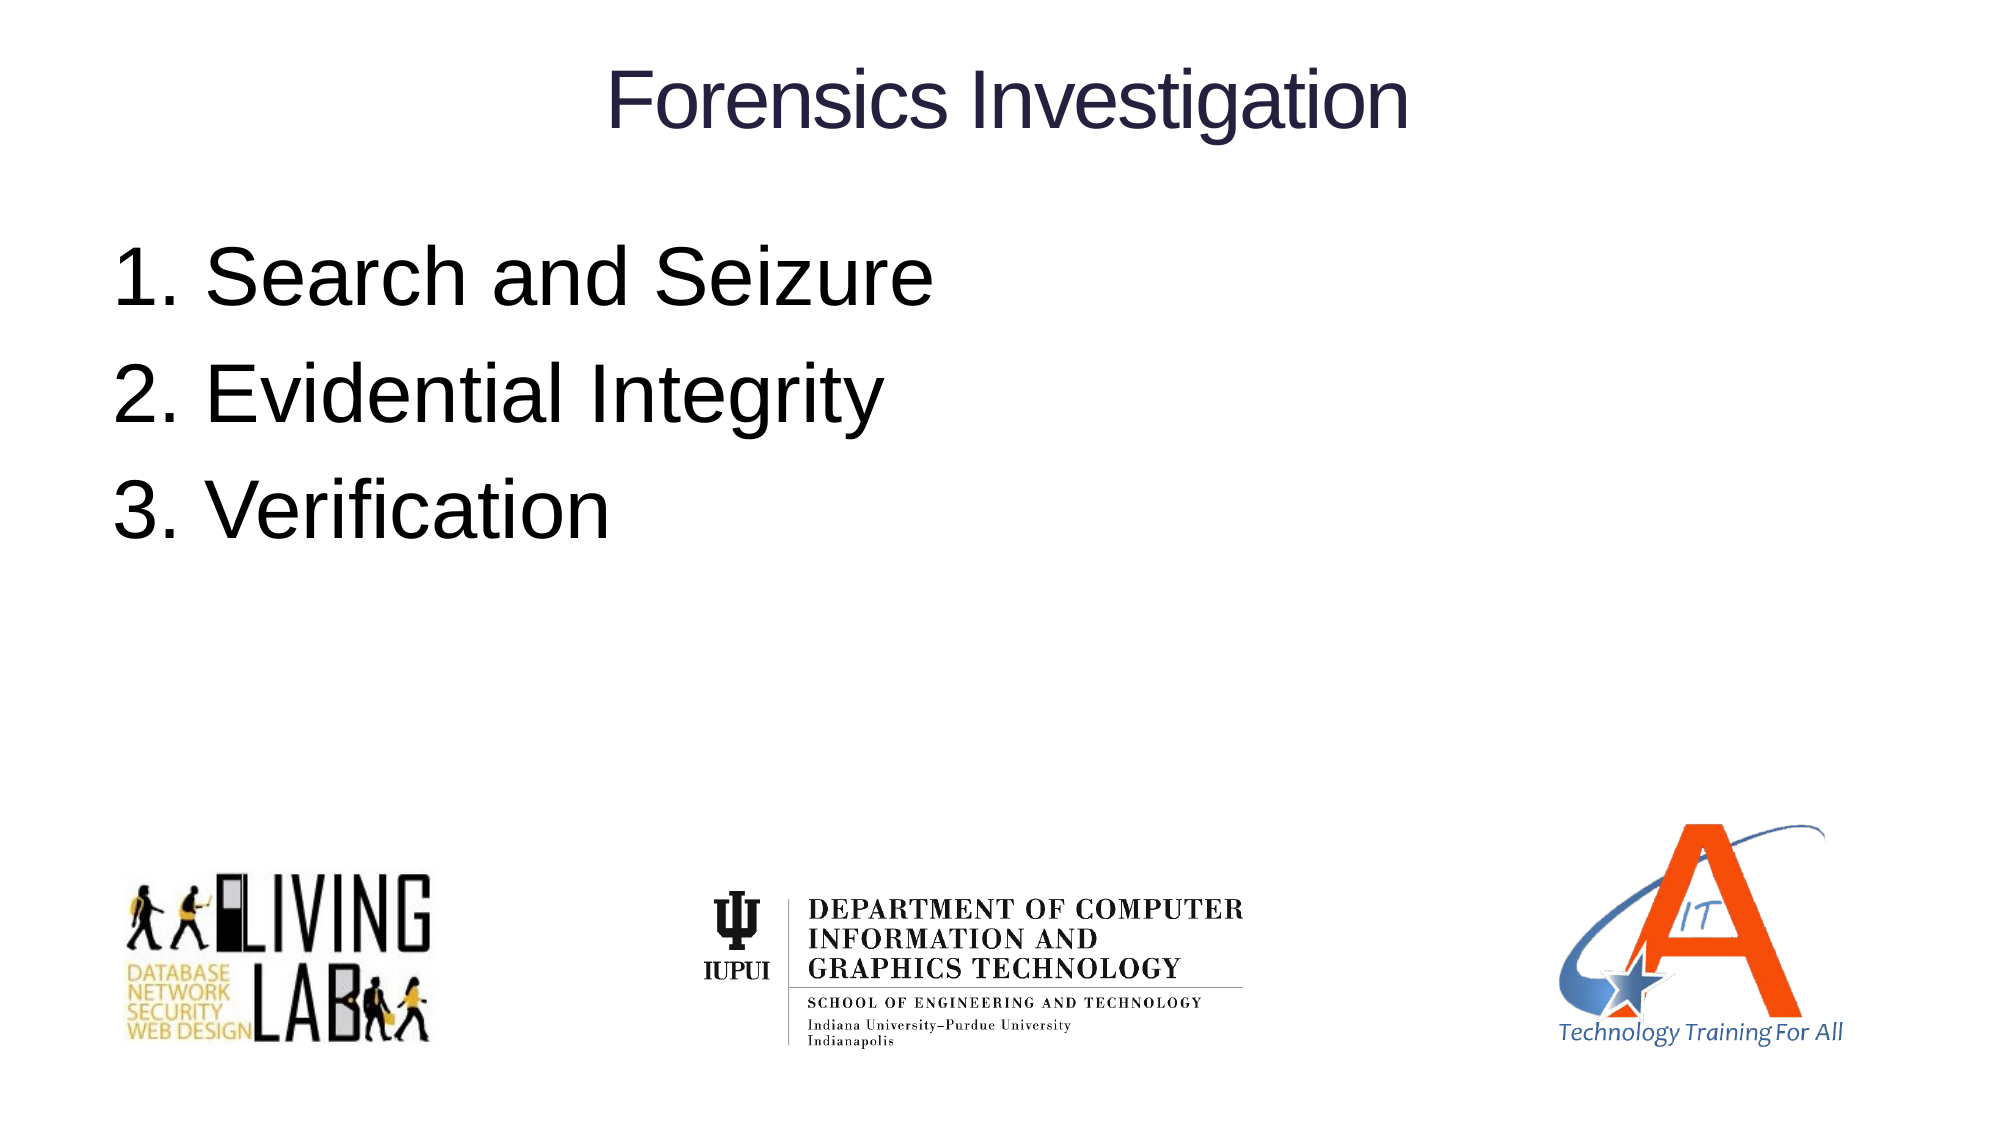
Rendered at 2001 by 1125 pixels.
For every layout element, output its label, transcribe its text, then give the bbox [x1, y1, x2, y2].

title Forensics Investigation [384, 14, 1633, 177]
list 1. Search and Seizure 2. Evidential Integrity 3. Verification [97, 214, 1897, 1087]
